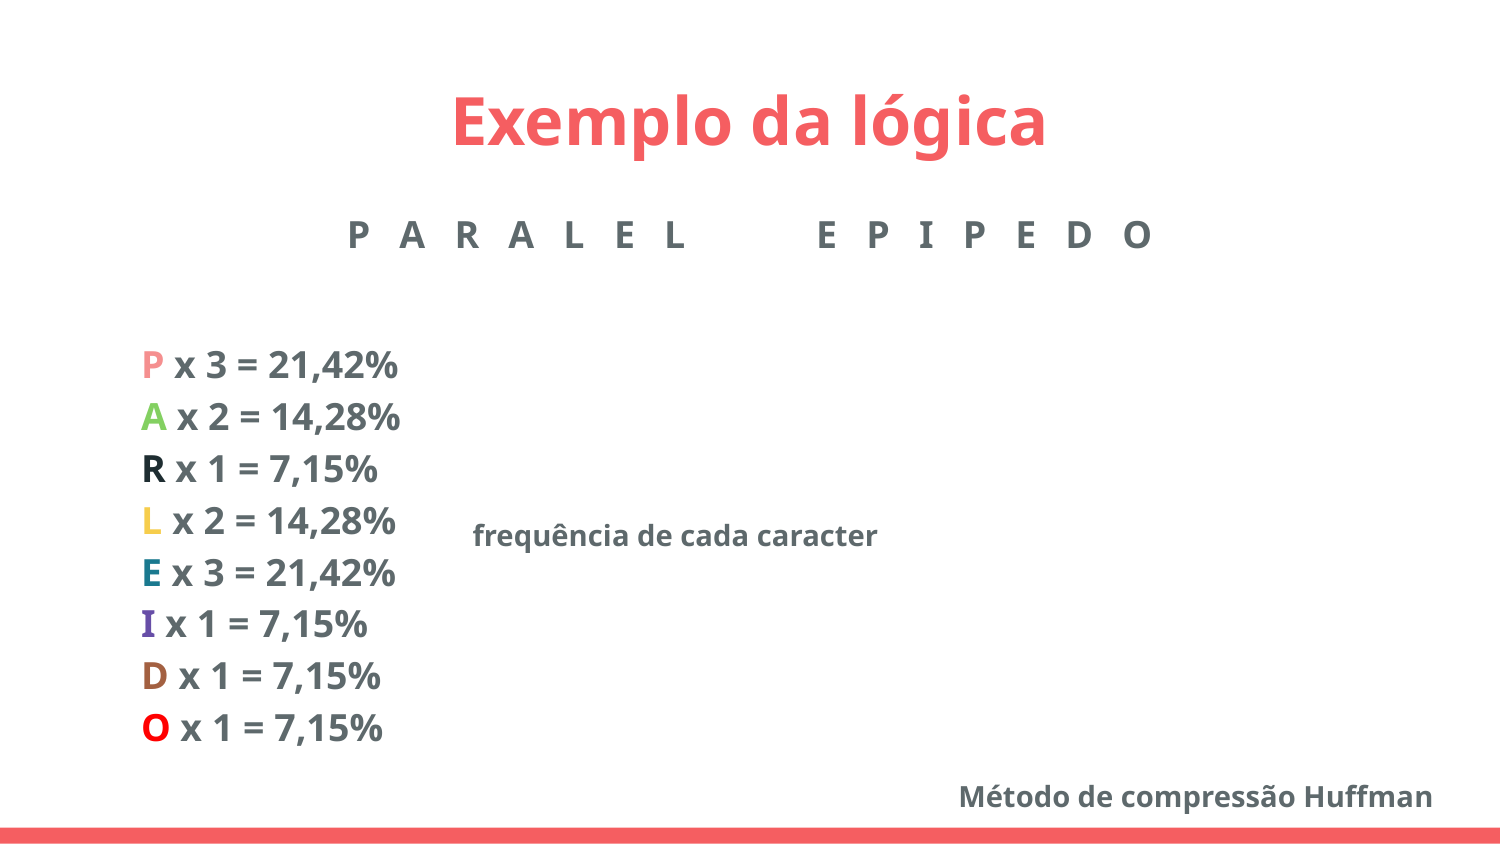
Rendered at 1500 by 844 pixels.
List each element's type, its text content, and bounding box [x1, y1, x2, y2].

list frequência de cada caracter [457, 496, 1378, 565]
list Método de compressão Huffman [528, 758, 1449, 827]
title Exemplo da lógica [51, 64, 1449, 167]
text_box P A R A L E L E P I P E D O [51, 189, 1449, 269]
list P x 3 = 21,42% A x 2 = 14,28% R x 1 = 7,15% L x 2 = 14,28% E x 3 = 21,42% I x 1 = 7,15% D x 1 = 7,15% O x 1 = 7,15% [51, 319, 545, 759]
